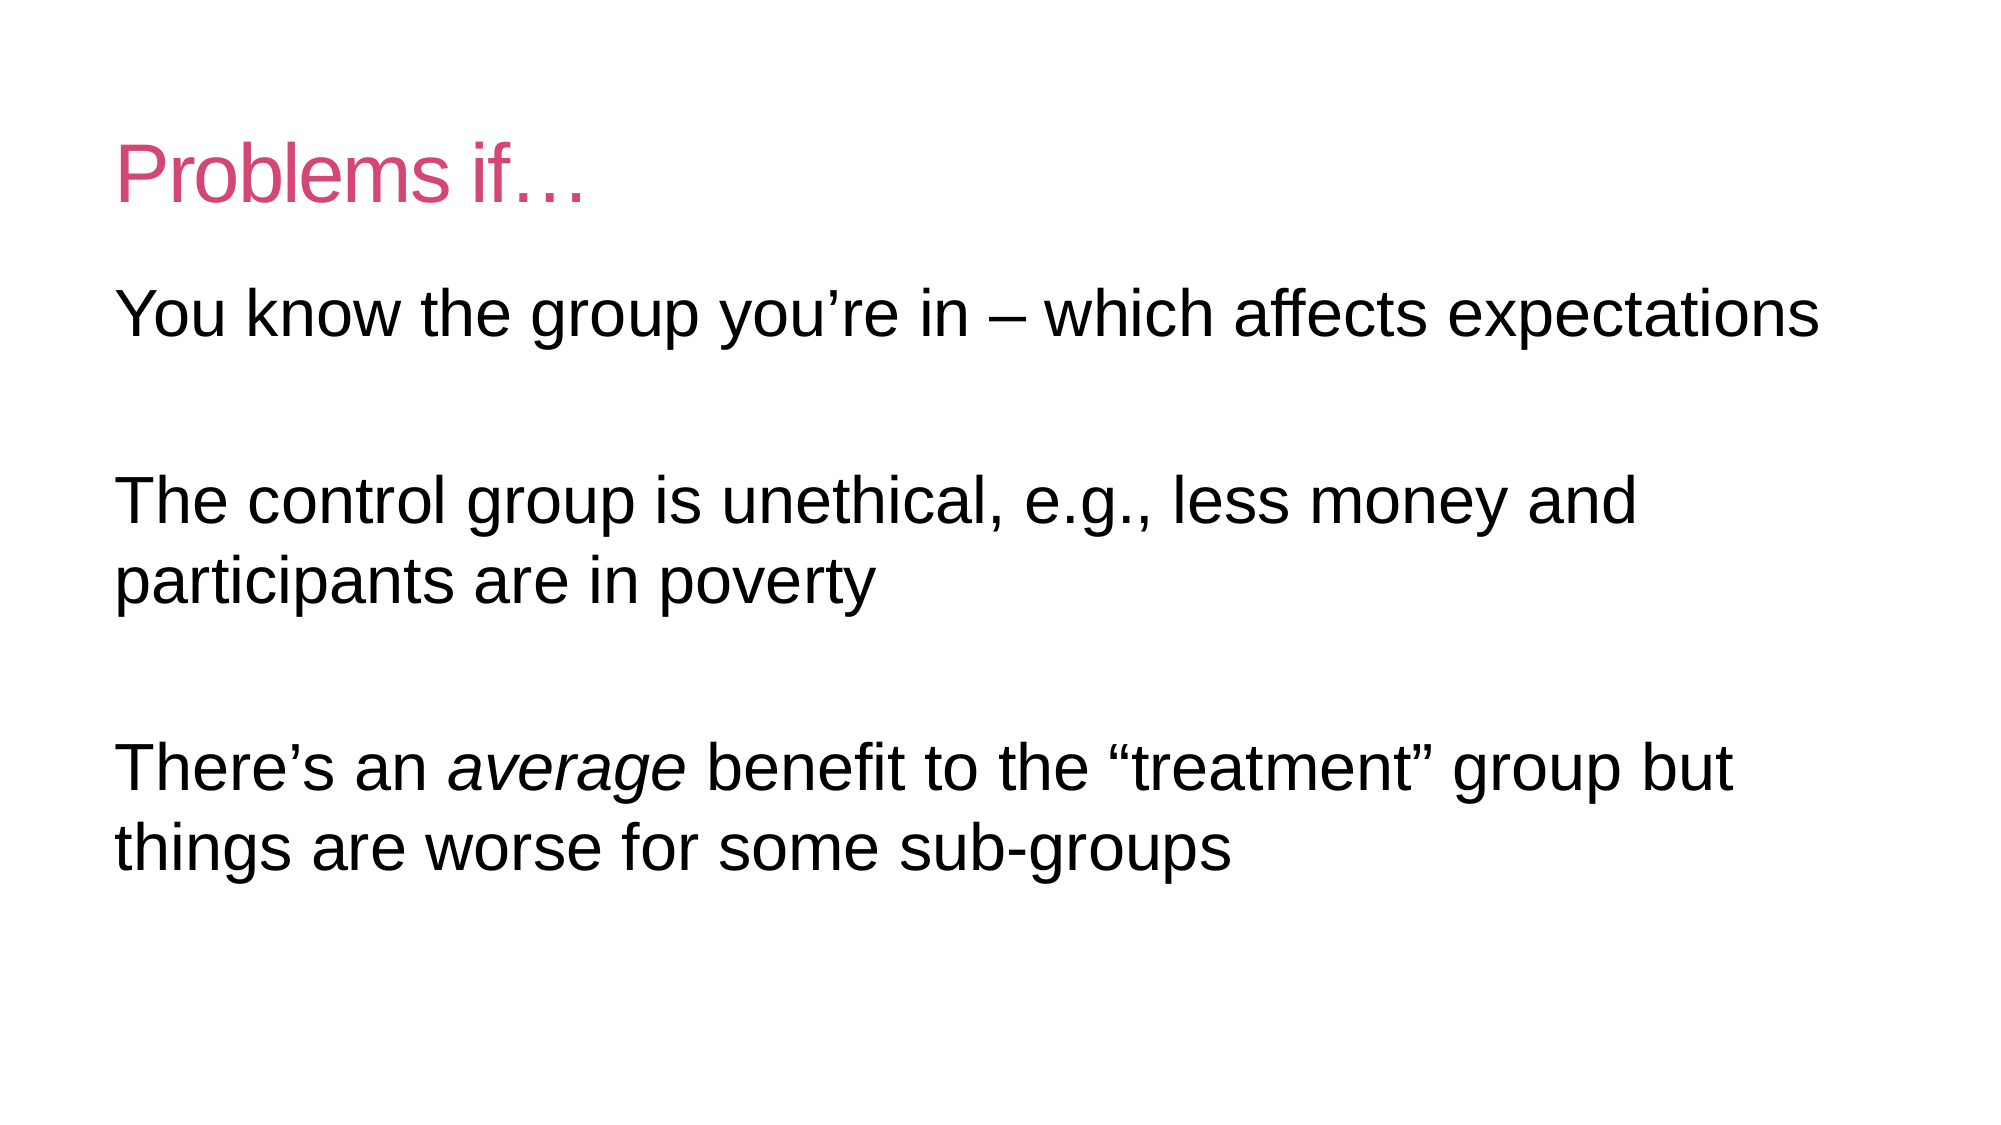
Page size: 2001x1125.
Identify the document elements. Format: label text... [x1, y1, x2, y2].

title Problems if… [99, 87, 1900, 250]
list You know the group you’re in – which affects expectations The control group is unethical, e.g., less money and participants are in poverty There’s an average benefit to the “treatment” group but things are worse for some sub-groups [99, 262, 1900, 1063]
